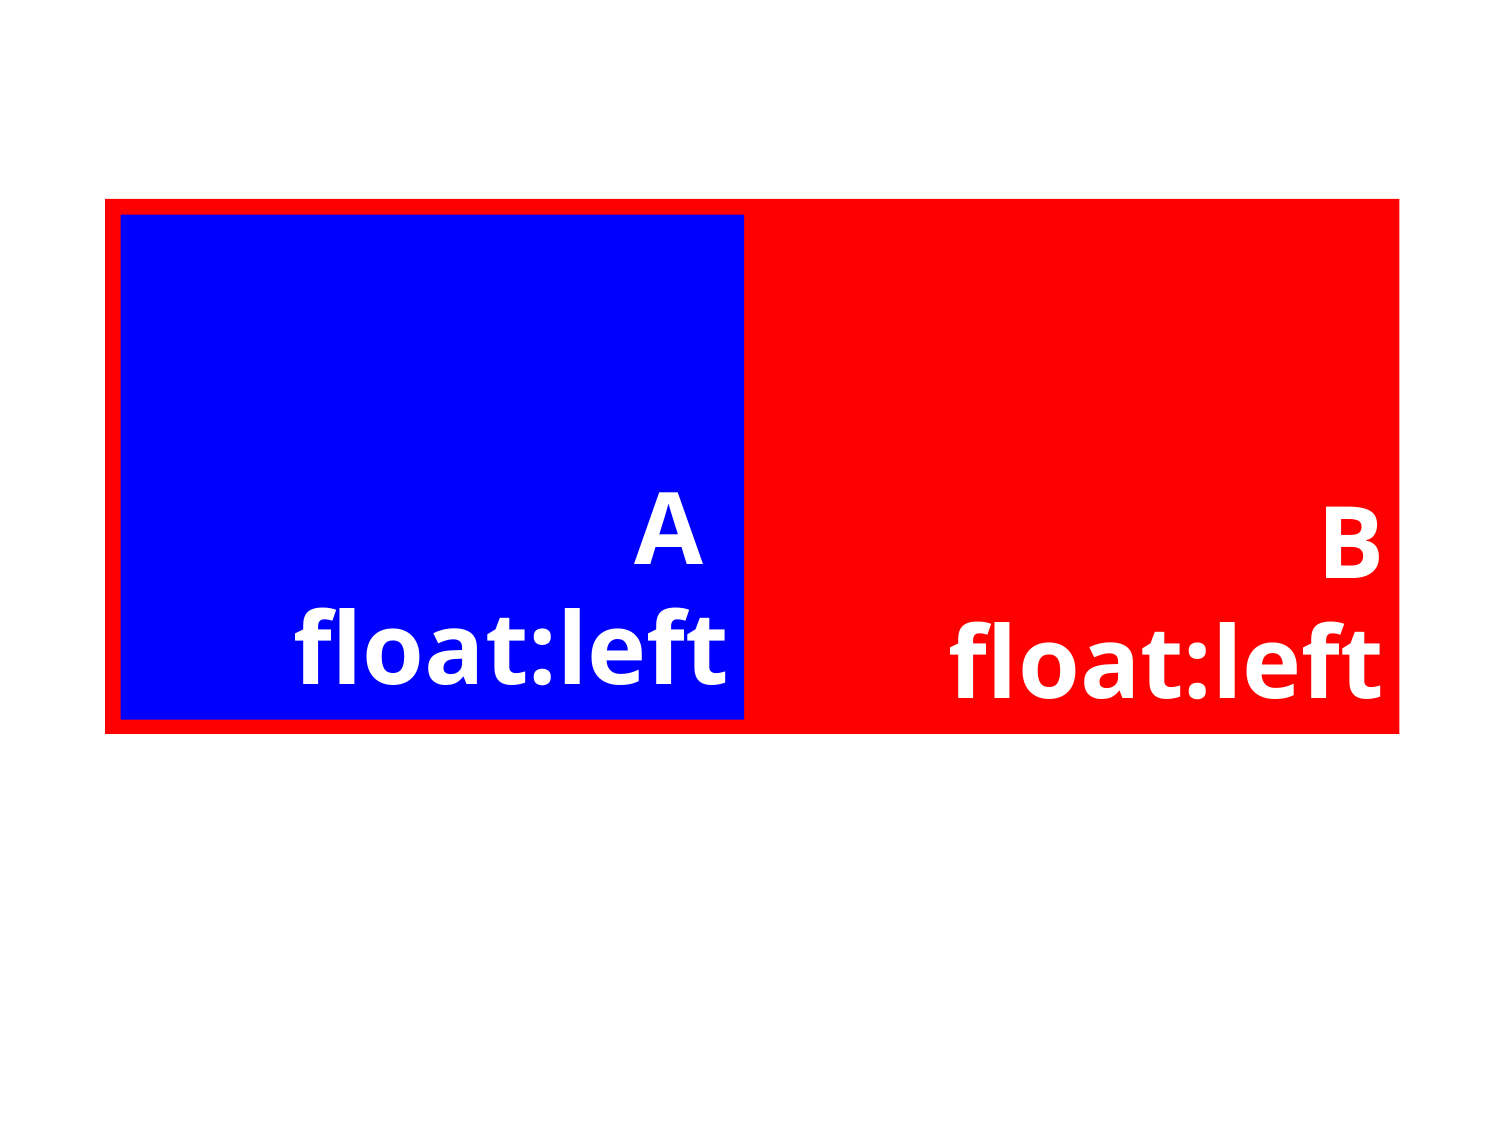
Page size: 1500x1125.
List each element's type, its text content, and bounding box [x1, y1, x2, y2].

title B float:left [105, 198, 1400, 734]
title A float:left [120, 214, 745, 720]
